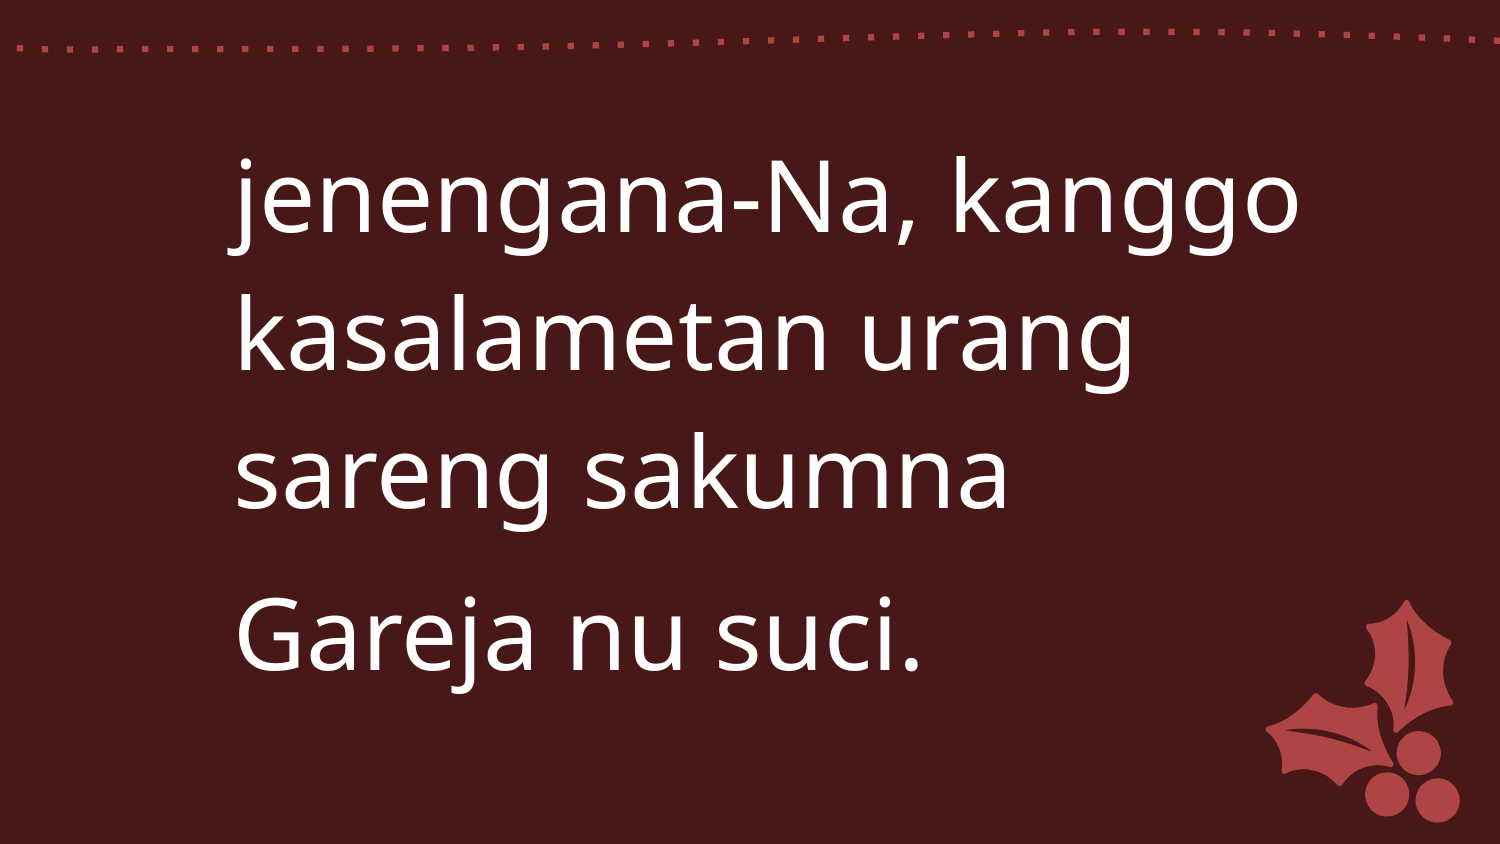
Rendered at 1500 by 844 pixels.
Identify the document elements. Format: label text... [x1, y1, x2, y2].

text_box jenengana-Na, kanggo kasalametan urang sareng sakumna Gareja nu suci. [193, 99, 1500, 757]
